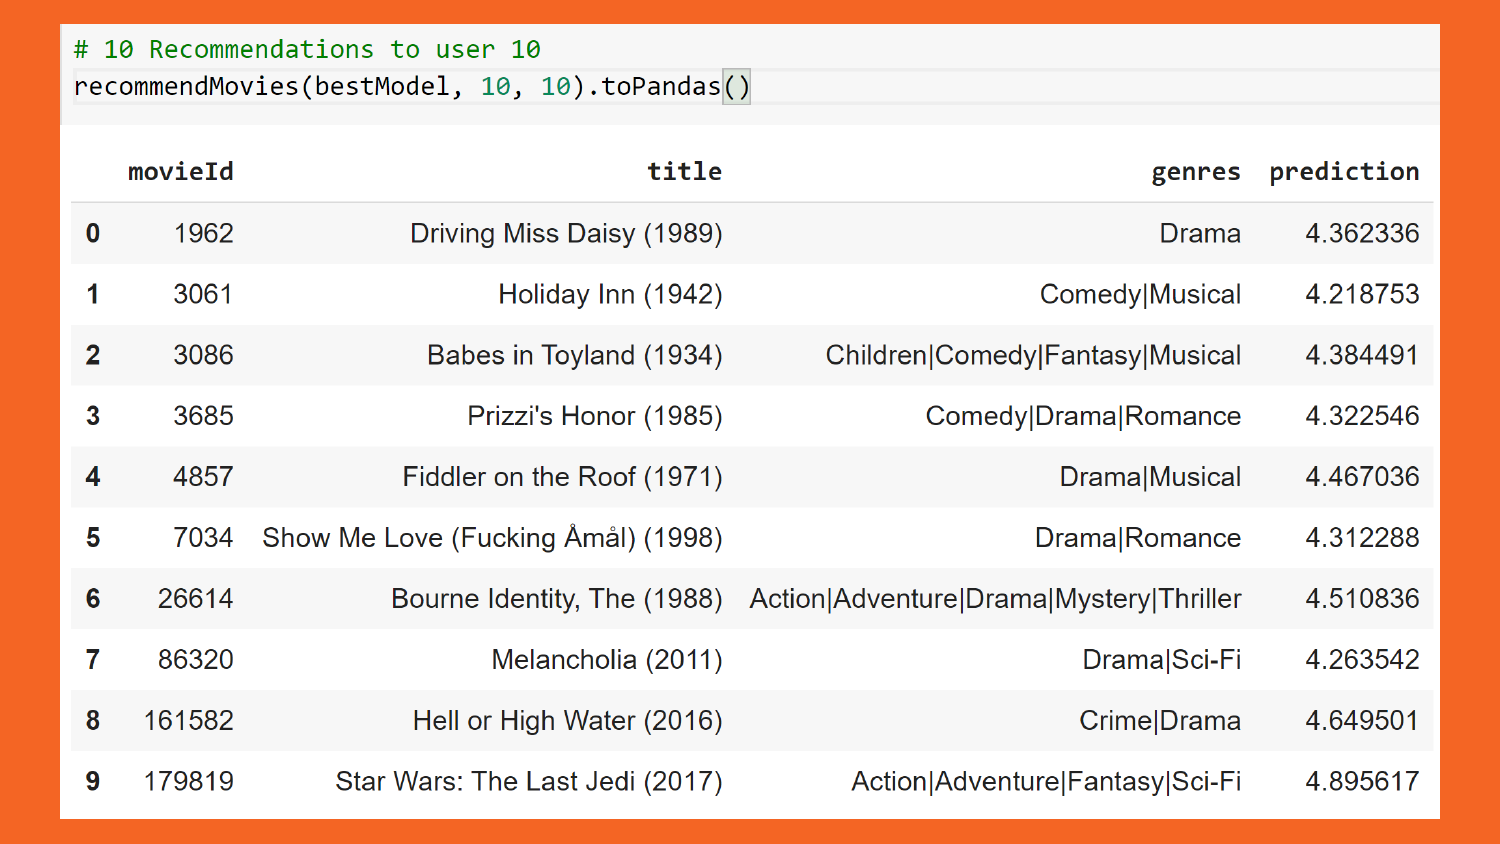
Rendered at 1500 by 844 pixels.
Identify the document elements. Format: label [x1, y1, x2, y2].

picture [59, 24, 1441, 819]
